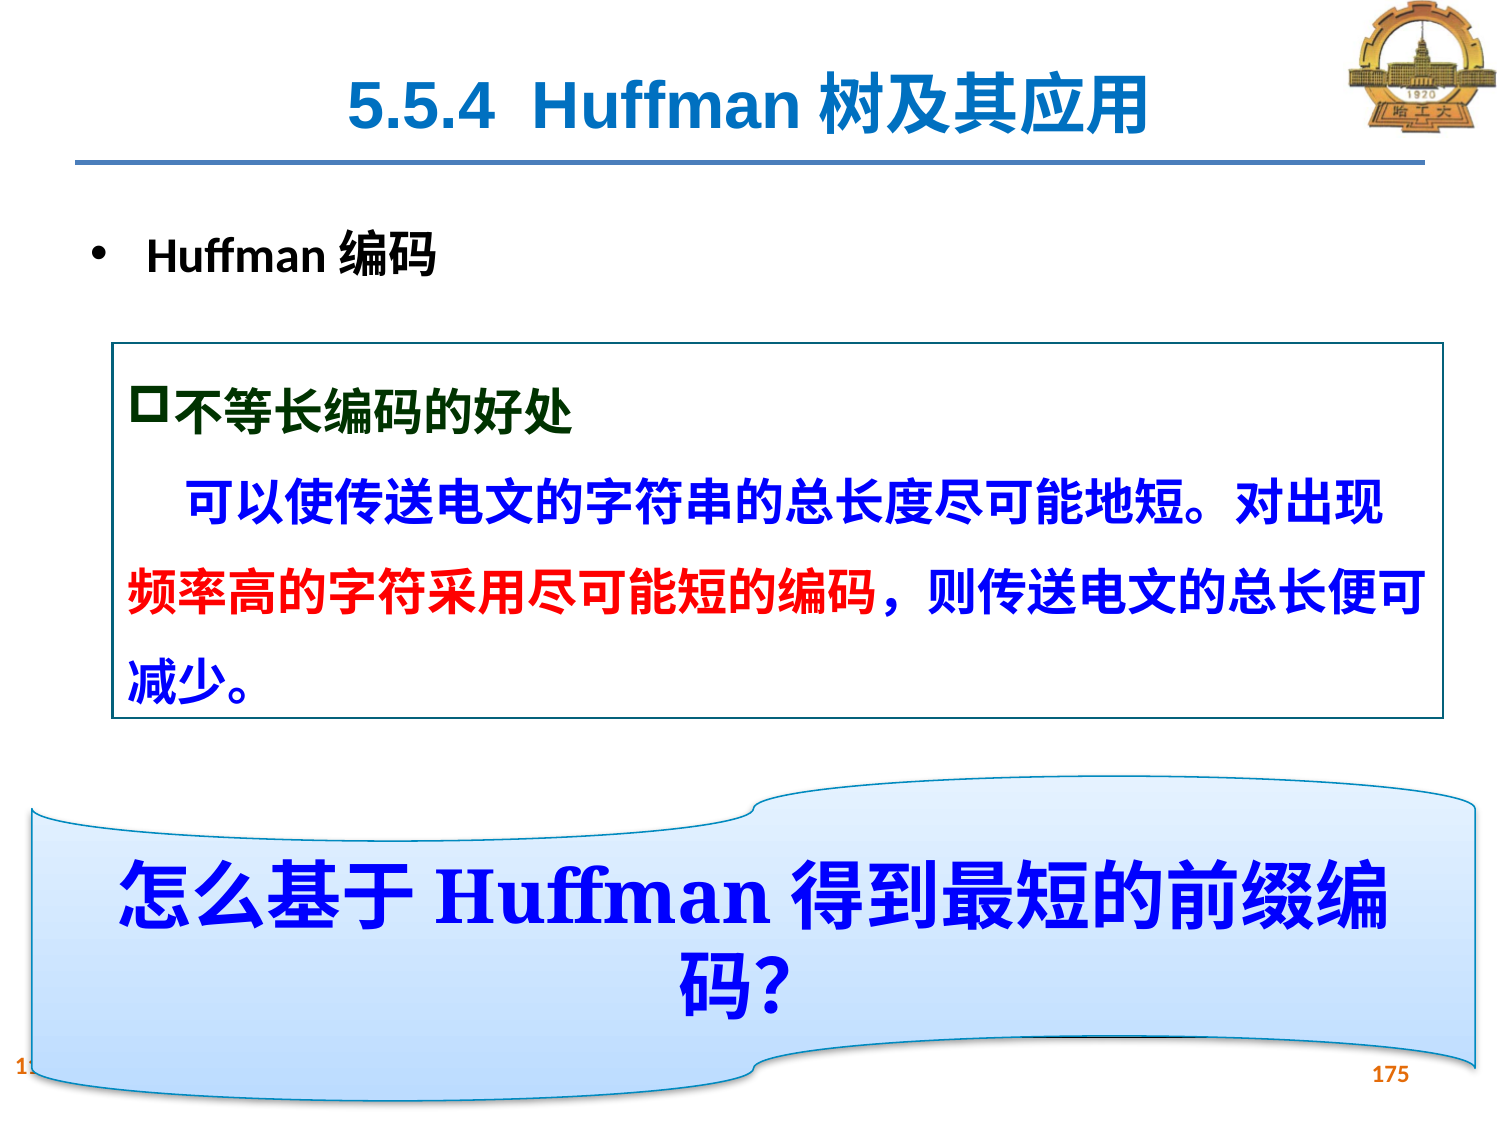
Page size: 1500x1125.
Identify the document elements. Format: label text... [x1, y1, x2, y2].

picture [1340, 0, 1500, 138]
text_box 不等长编码的好处 可以使传送电文的字符串的总长度尽可能地短。对出现频率高的字符采用尽可能短的编码，则传送电文的总长便可减少。 [112, 342, 1443, 718]
text_box 怎么基于Huffman得到最短的前缀编码？ [31, 776, 1476, 1101]
slide_number 175 [1074, 1046, 1425, 1103]
list Huffman编码 [75, 200, 1425, 838]
title 5.5.4 Huffman树及其应用 [75, 0, 1425, 163]
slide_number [0, 1042, 175, 1103]
